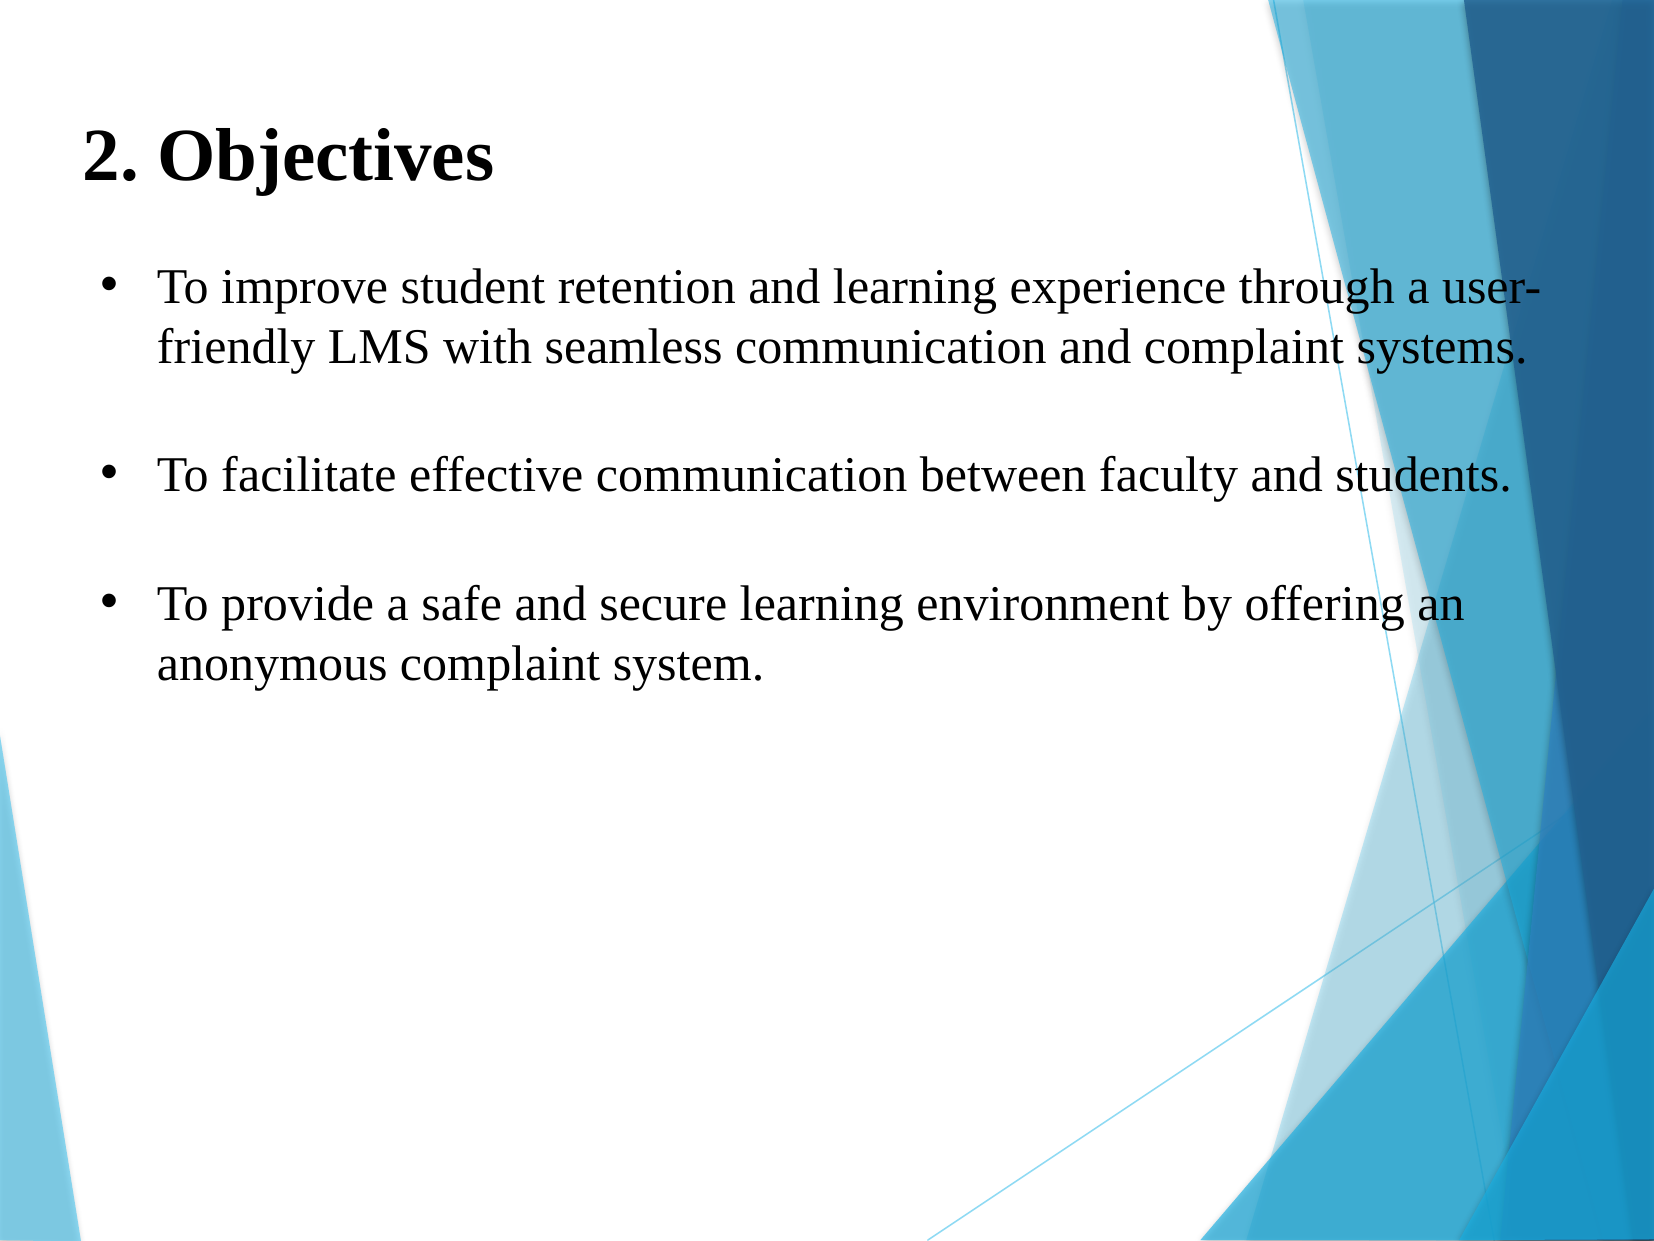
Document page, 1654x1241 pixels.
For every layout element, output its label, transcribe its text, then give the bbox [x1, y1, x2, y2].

text_box 2. Objectives [82, 49, 1571, 249]
text_box To improve student retention and learning experience through a user-friendly LMS with seamless communication and complaint systems. To facilitate effective communication between faculty and students. To provide a safe and secure learning environment by offering an anonymous complaint system. [82, 249, 1571, 1105]
